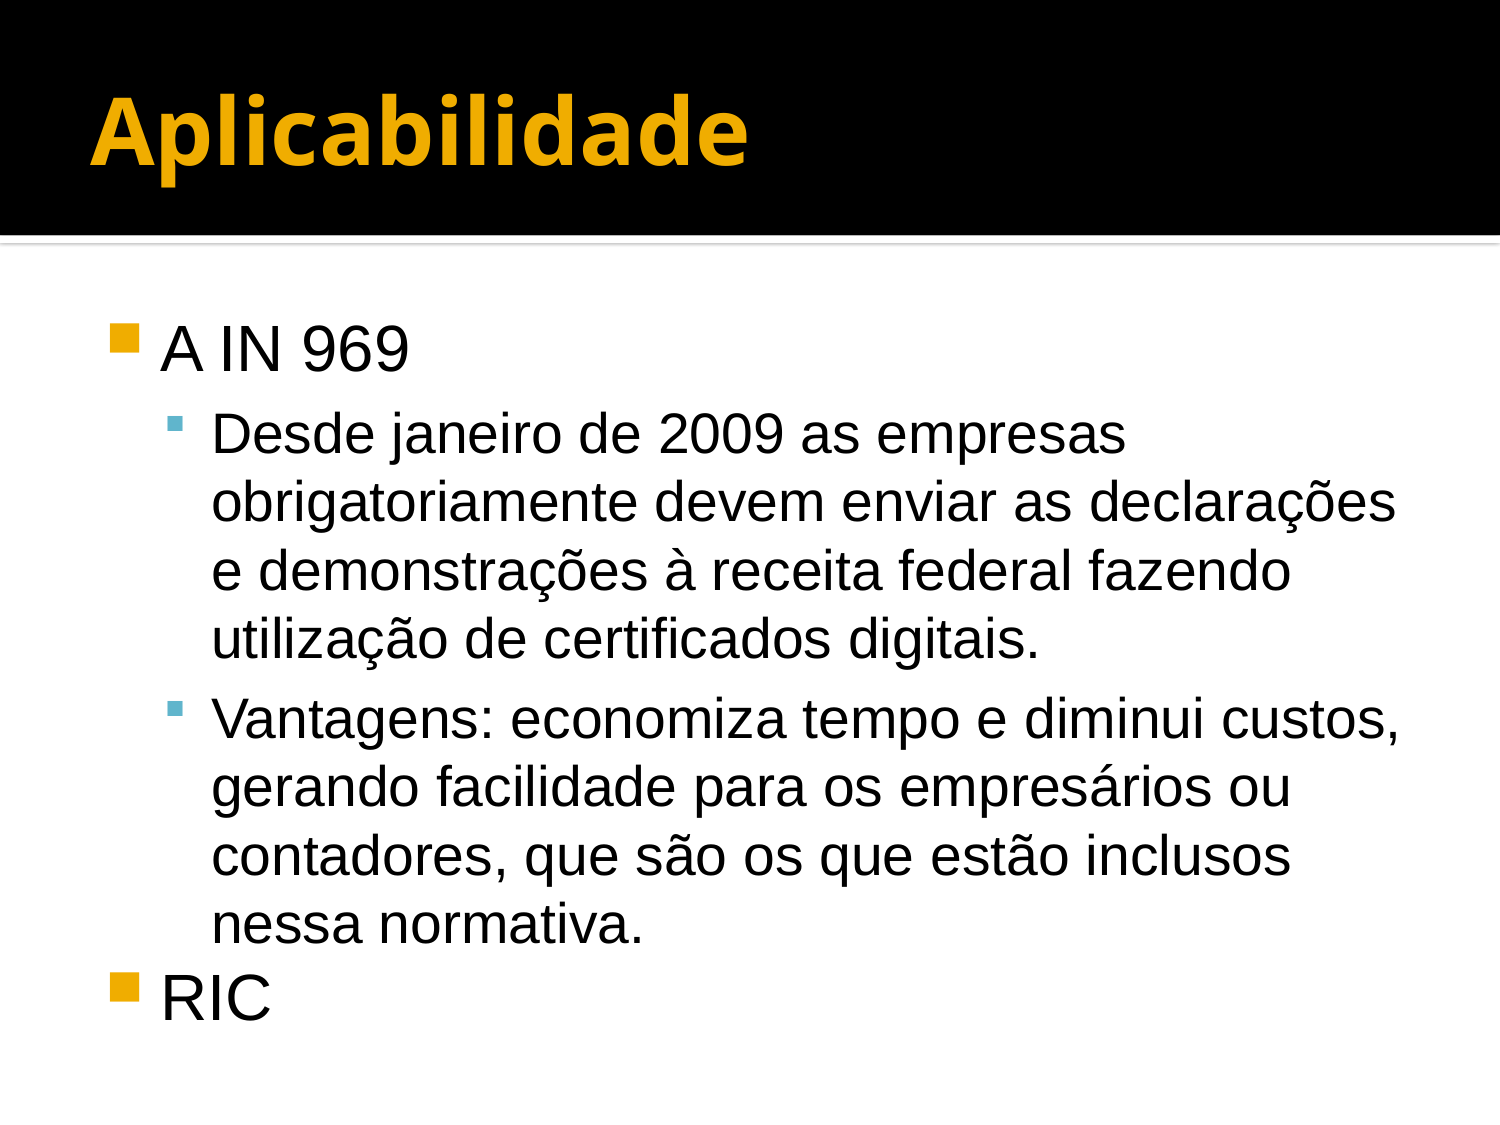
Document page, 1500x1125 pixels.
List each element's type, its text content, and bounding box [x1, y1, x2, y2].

title Aplicabilidade [75, 25, 1425, 231]
list A IN 969 Desde janeiro de 2009 as empresas obrigatoriamente devem enviar as declarações e demonstrações à receita federal fazendo utilização de certificados digitais. Vantagens: economiza tempo e diminui custos, gerando facilidade para os empresários ou contadores, que são os que estão inclusos nessa normativa. RIC [75, 291, 1425, 1050]
